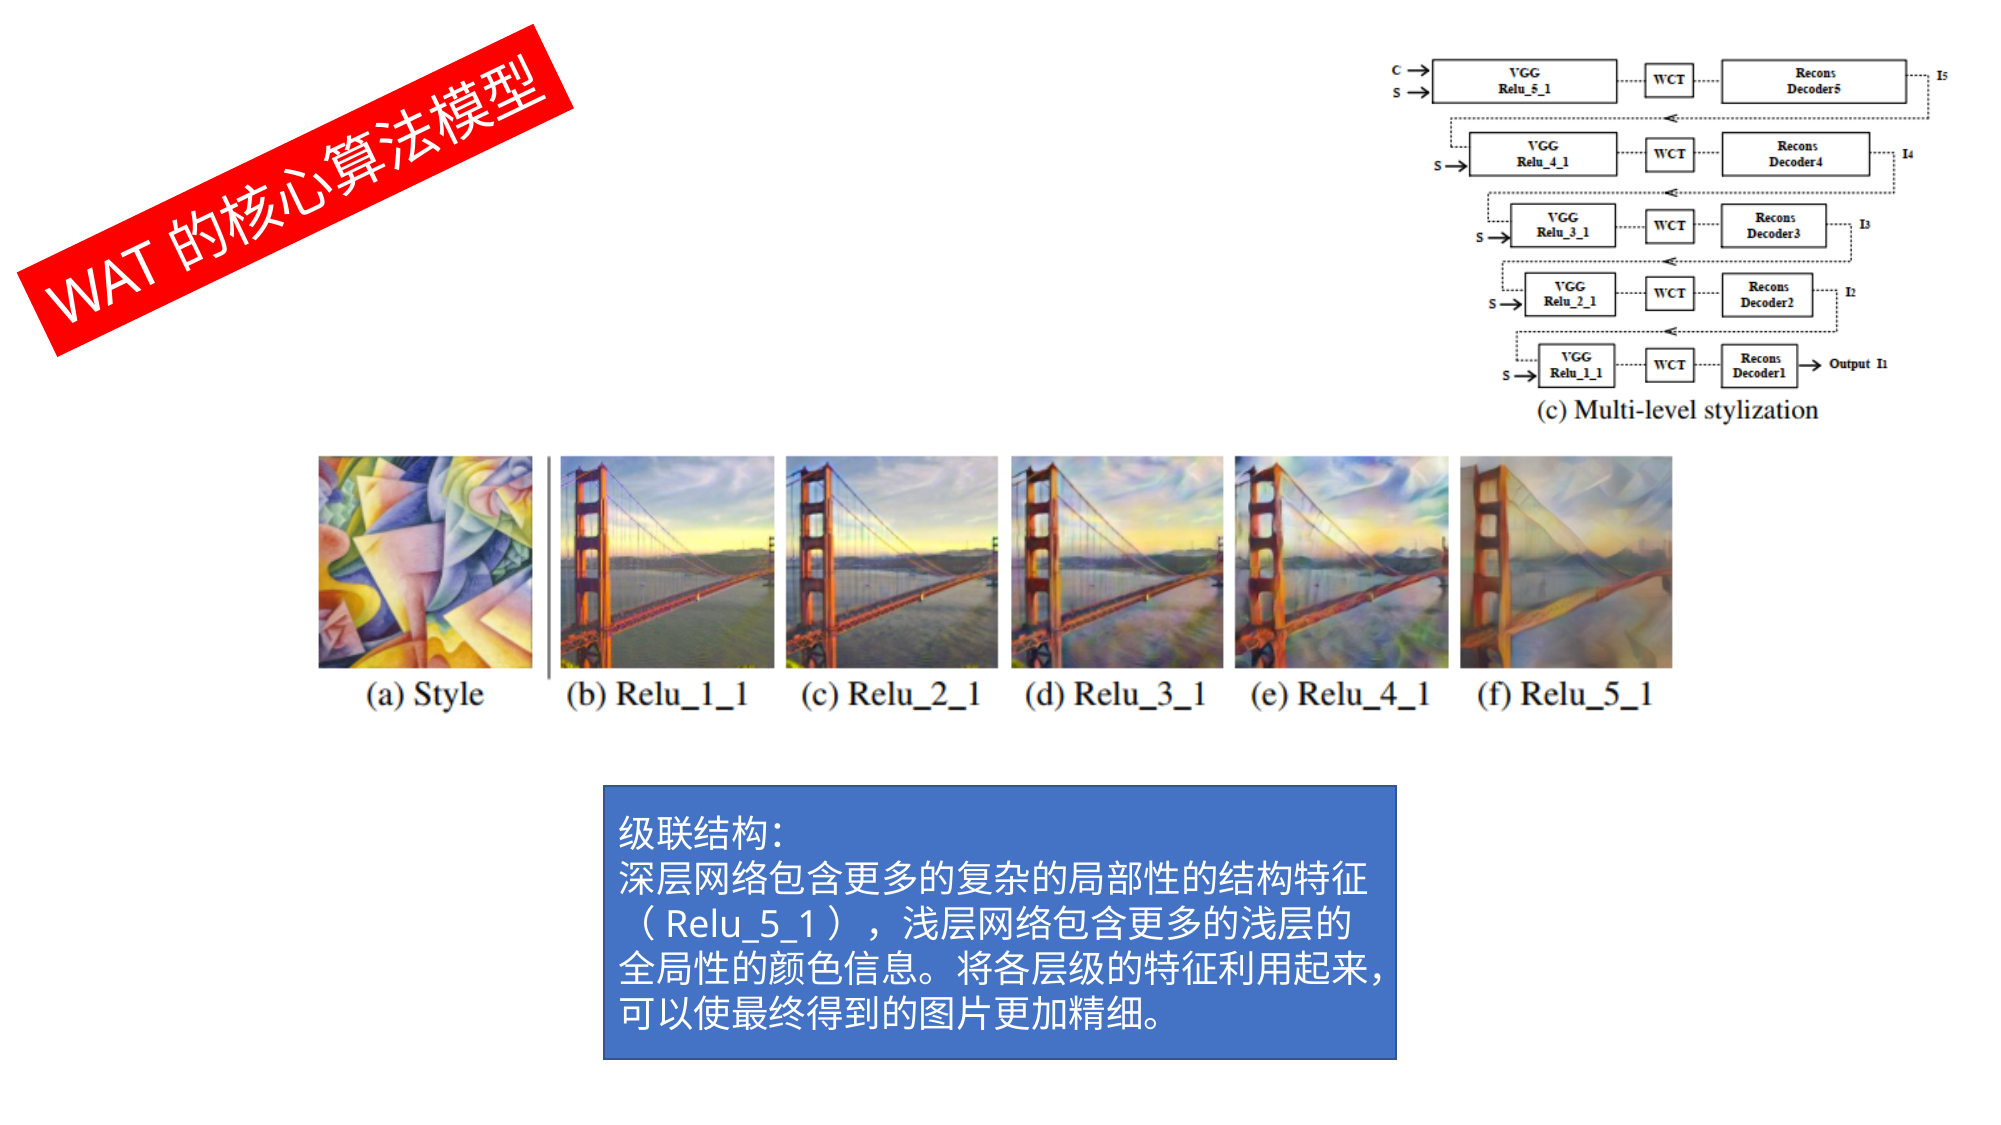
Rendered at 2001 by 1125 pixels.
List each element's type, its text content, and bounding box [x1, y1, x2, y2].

picture [279, 47, 1954, 727]
text_box 级联结构： 深层网络包含更多的复杂的局部性的结构特征（Relu_5_1），浅层网络包含更多的浅层的全局性的颜色信息。将各层级的特征利用起来，可以使最终得到的图片更加精细。 [603, 785, 1397, 1060]
text_box WAT的核心算法模型 [15, 22, 576, 359]
